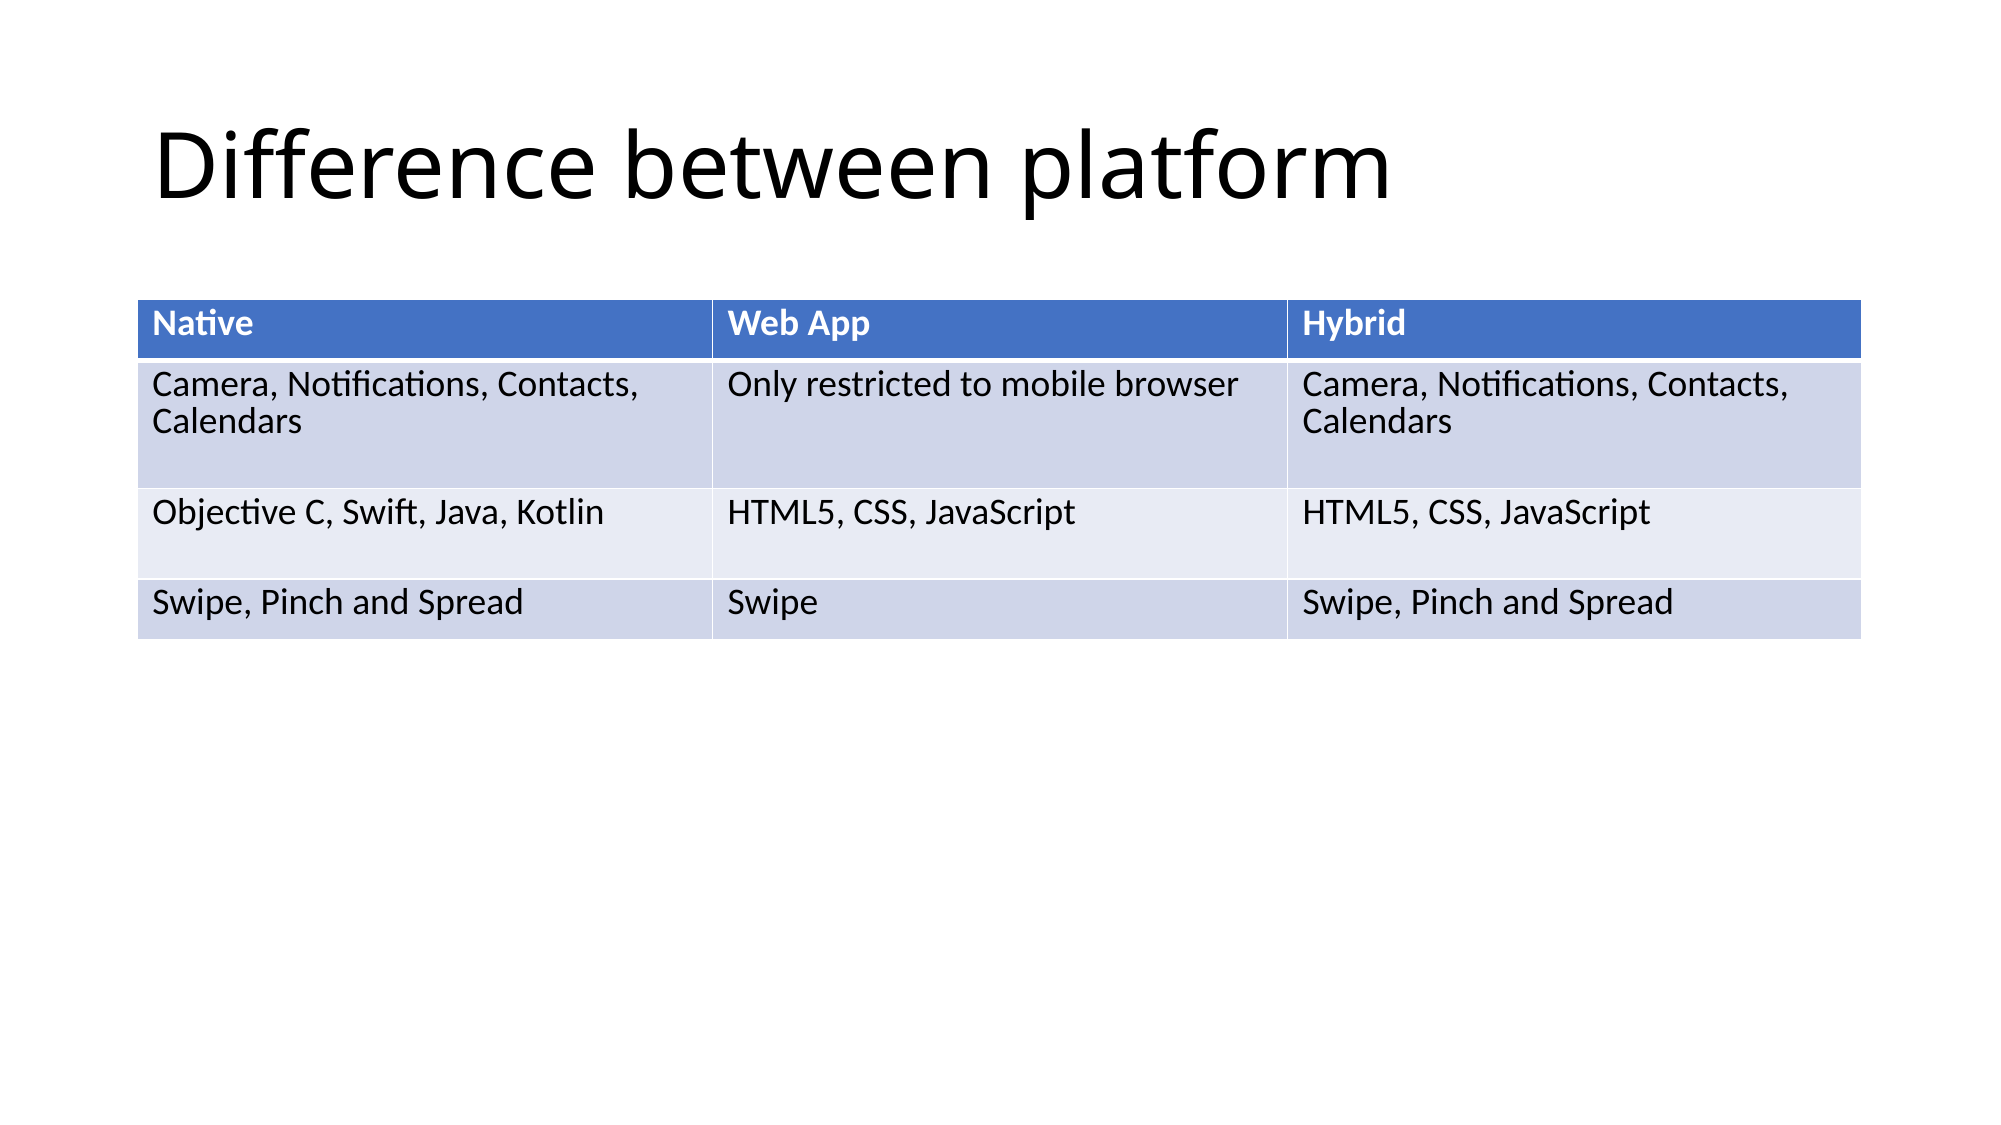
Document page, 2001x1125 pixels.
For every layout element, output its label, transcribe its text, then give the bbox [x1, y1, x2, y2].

table_cell Camera, Notifications, Contacts, Calendars [138, 363, 712, 488]
table_cell Swipe, Pinch and Spread [138, 580, 712, 639]
table_cell HTML5, CSS, JavaScript [1288, 489, 1861, 578]
table_cell Swipe [713, 580, 1287, 639]
table_header Web App [713, 300, 1287, 358]
table_header Hybrid [1288, 300, 1861, 358]
table_cell Swipe, Pinch and Spread [1288, 580, 1861, 639]
table_cell Only restricted to mobile browser [713, 363, 1287, 488]
table_cell Objective C, Swift, Java, Kotlin [138, 489, 712, 578]
table_cell Camera, Notifications, Contacts, Calendars [1288, 363, 1861, 488]
table_header Native [138, 300, 712, 358]
title Difference between platform [137, 59, 1863, 278]
table_cell HTML5, CSS, JavaScript [713, 489, 1287, 578]
